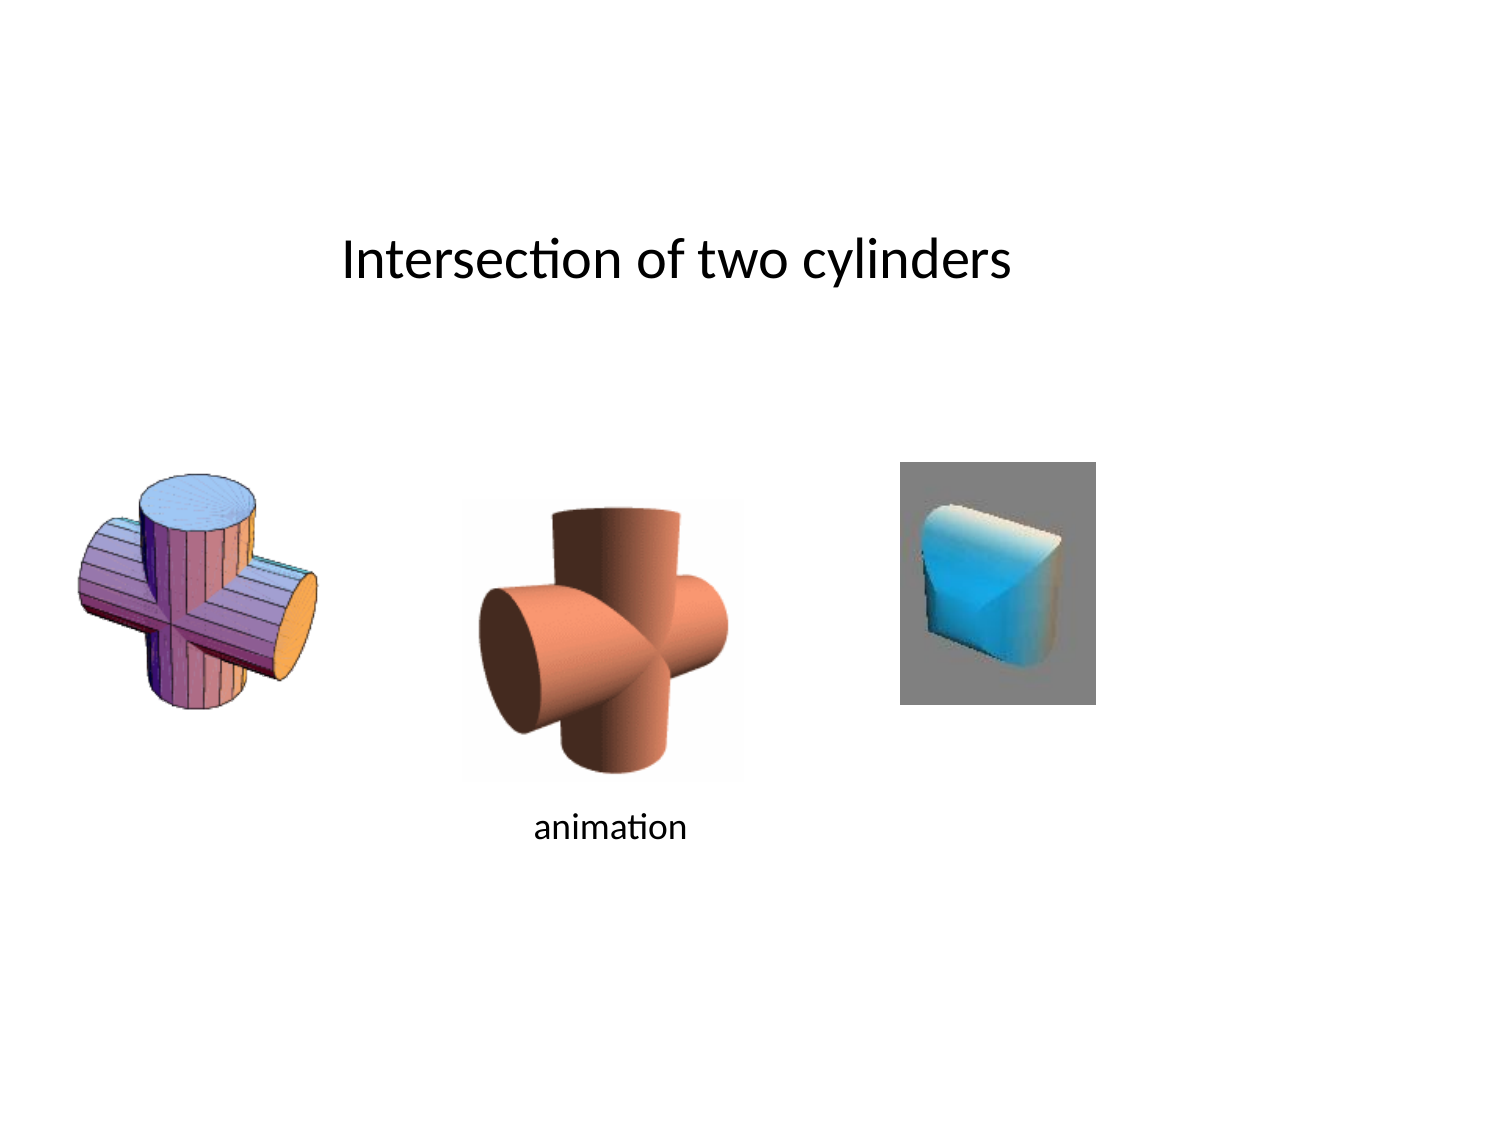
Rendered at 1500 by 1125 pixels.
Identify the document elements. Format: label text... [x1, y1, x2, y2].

picture [462, 499, 745, 782]
text_box Intersection of two cylinders [326, 212, 1028, 298]
picture [70, 466, 324, 716]
text_box animation [518, 794, 725, 855]
picture [899, 462, 1096, 705]
